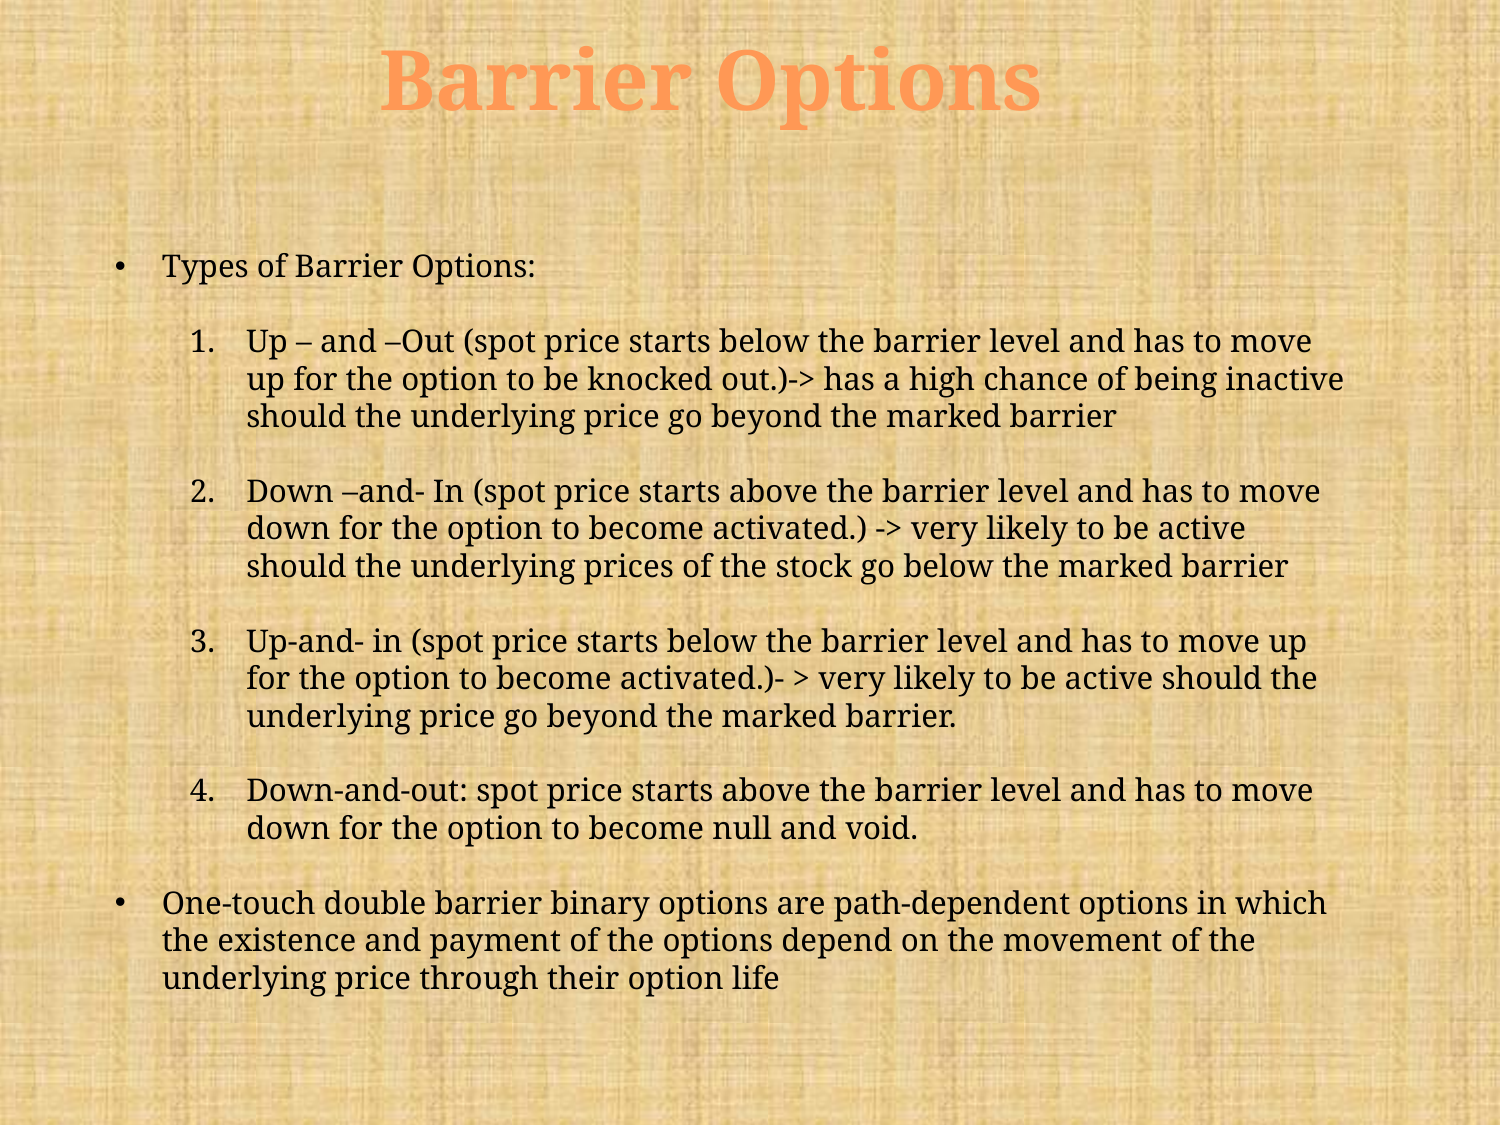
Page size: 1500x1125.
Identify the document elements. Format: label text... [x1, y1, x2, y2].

text_box Barrier Options [364, 19, 1059, 135]
picture [0, 0, 1500, 1125]
text_box Types of Barrier Options: Up – and –Out (spot price starts below the barrier level and has to move up for the option to be knocked out.)-> has a high chance of being inactive should the underlying price go beyond the marked barrier Down –and- In (spot price starts above the barrier level and has to move down for the option to become activated.) -> very likely to be active should the underlying prices of the stock go below the marked barrier Up-and- in (spot price starts below the barrier level and has to move up for the option to become activated.)- > very likely to be active should the underlying price go beyond the marked barrier. Down-and-out: spot price starts above the barrier level and has to move down for the option to become null and void. One-touch double barrier binary options are path-dependent options in which the existence and payment of the options depend on the movement of the underlying price through their option life [100, 201, 1365, 1003]
